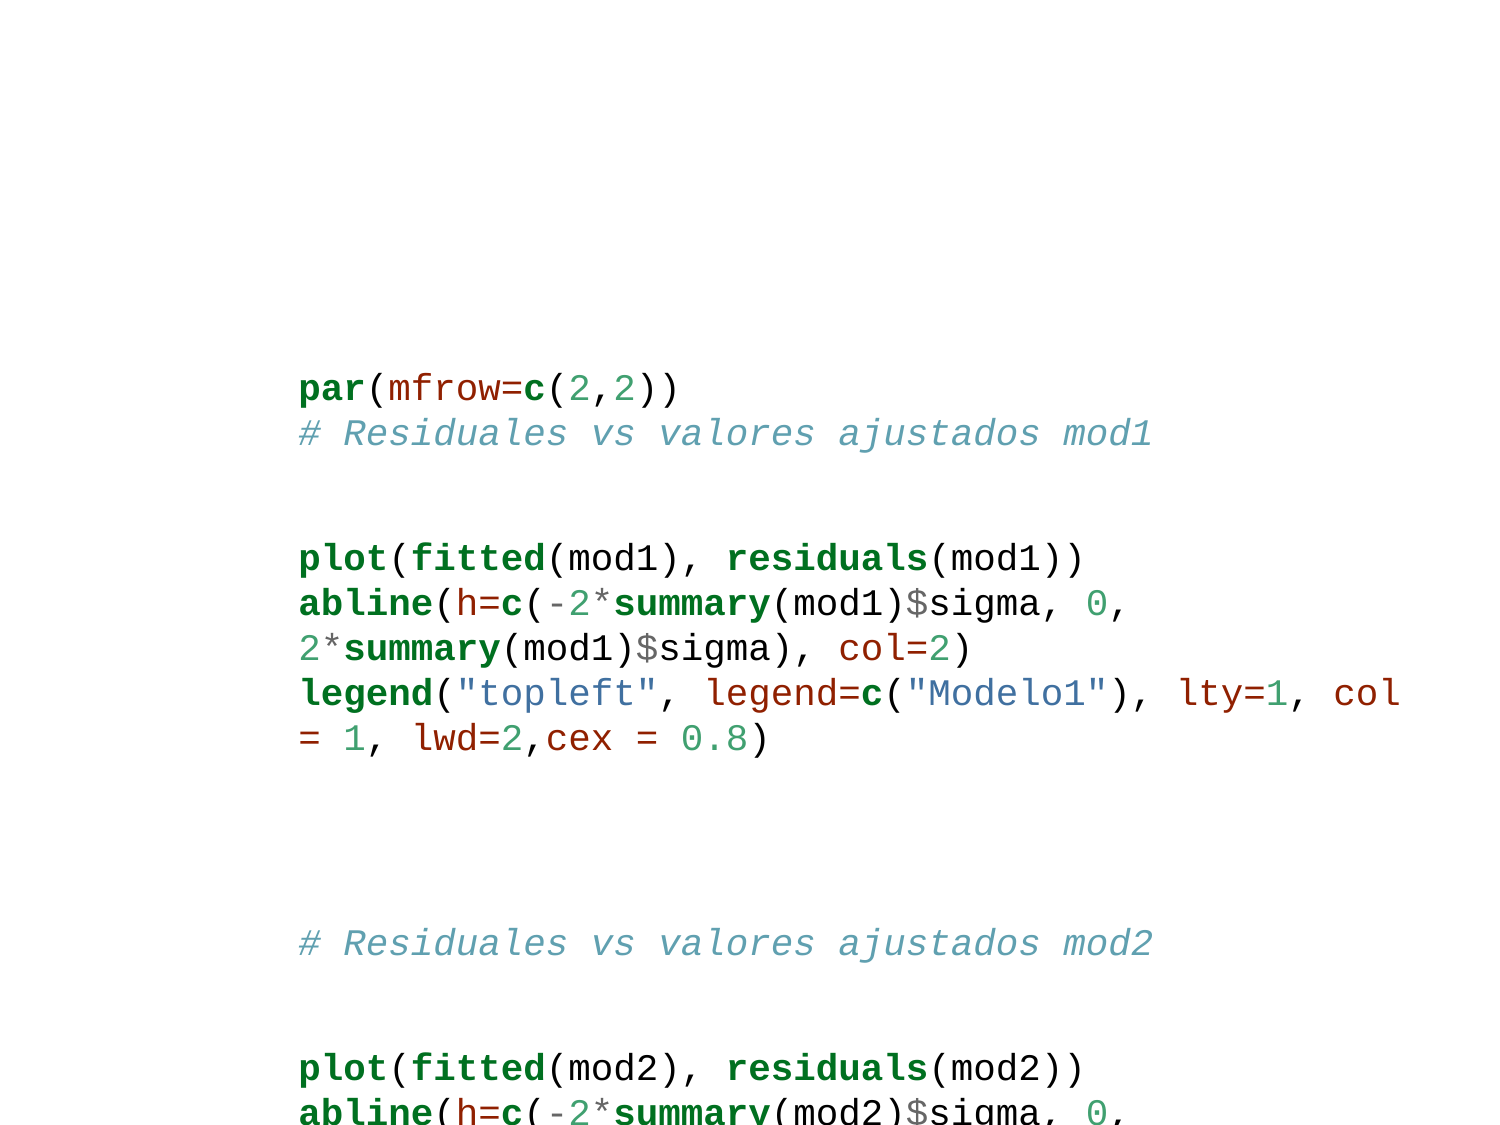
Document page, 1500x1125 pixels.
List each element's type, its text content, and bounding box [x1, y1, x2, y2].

list par(mfrow=c(2,2)) # Residuales vs valores ajustados mod1 plot(fitted(mod1), residuals(mod1)) abline(h=c(-2*summary(mod1)$sigma, 0, 2*summary(mod1)$sigma), col=2) legend("topleft", legend=c("Modelo1"), lty=1, col = 1, lwd=2,cex = 0.8) # Residuales vs valores ajustados mod2 plot(fitted(mod2), residuals(mod2)) abline(h=c(-2*summary(mod2)$sigma, 0, 2*summary(mod2)$sigma), col=2) legend("topleft", legend=c("Modelo2"), lty=1, col = 1, lwd=2,cex = 0.8) # Residuales vs valores ajustados mod3 plot(as.numeric(mod3_ajust),et3,ylim=c(min(-2*sqrt(MSE3),et3),max(2*sqrt(MSE3),et3))) abline(h=c(-2*sqrt(MSE3),0,2*sqrt(MSE3)),col=2) legend("topleft", legend=c("Modelo3"), lty=1, col = 1, lwd=2,cex = 0.8) # Residuales vs valores ajustados mod4 plot(as.numeric(mod4_ajust),et4,ylim=c(min(-2*sqrt(MSE4),et4),max(2*sqrt(MSE4),et4))) abline(h=c(-2*sqrt(MSE4),0,2*sqrt(MSE4)),col=2) legend("topleft", legend=c("Modelo4"), lty=1, col = 1, lwd=2,cex = 0.8) [75, 262, 1425, 1005]
